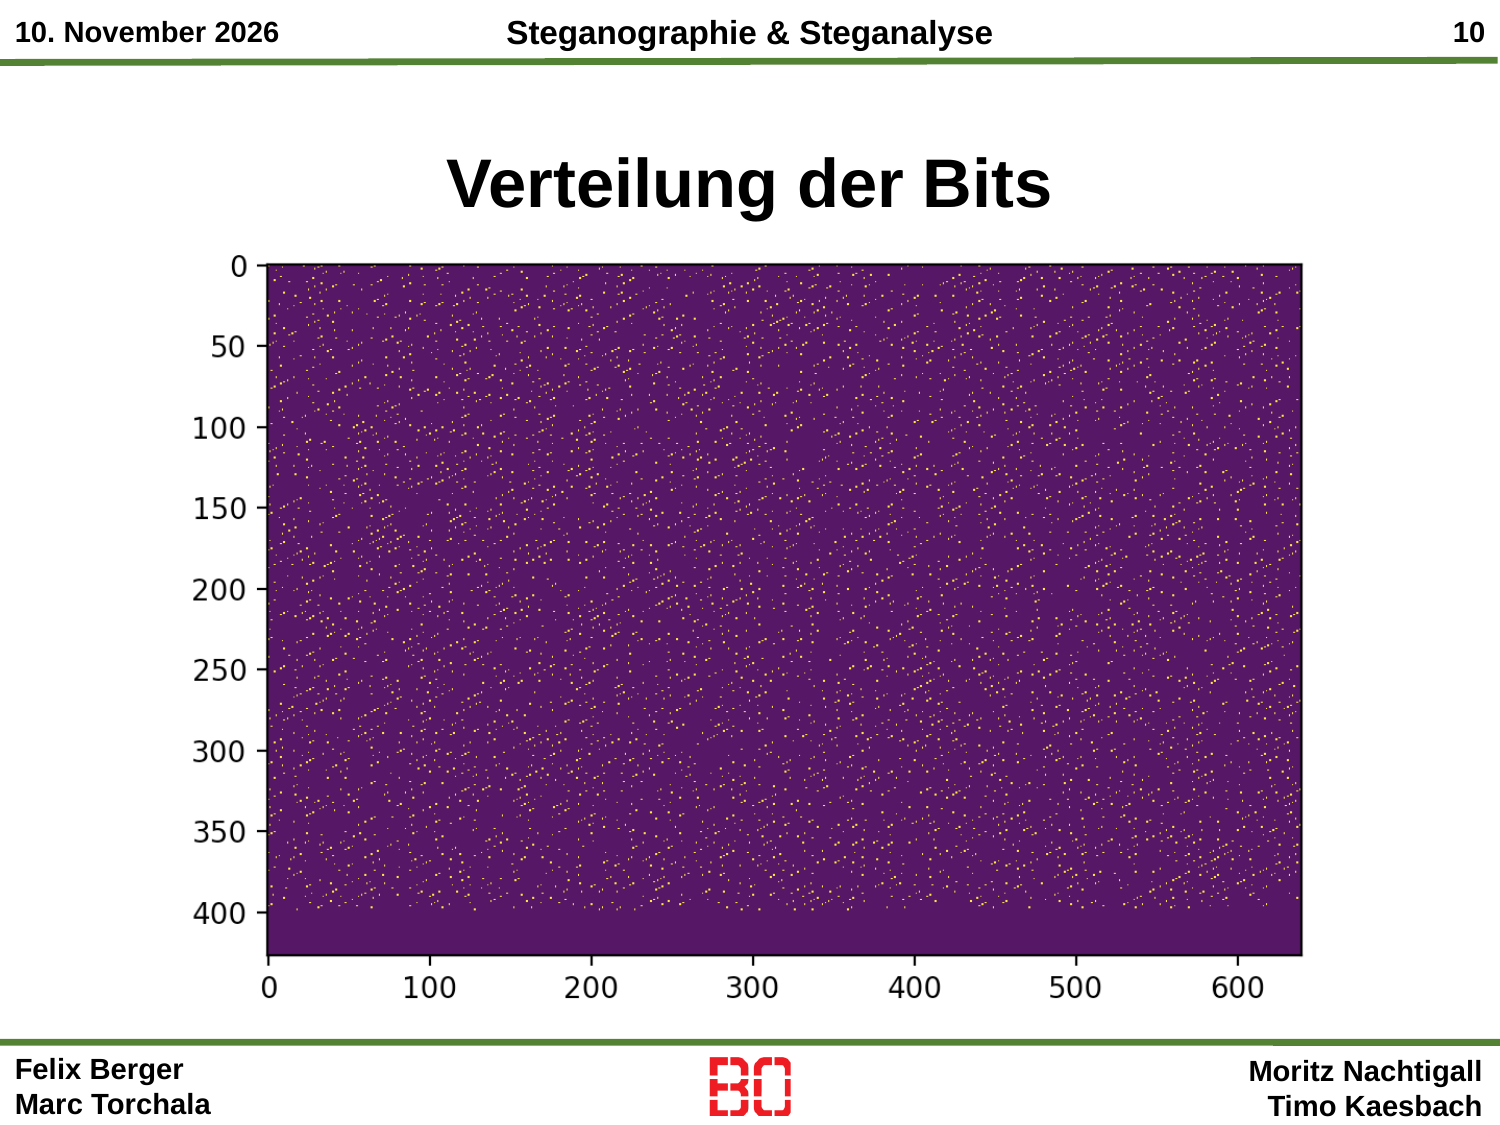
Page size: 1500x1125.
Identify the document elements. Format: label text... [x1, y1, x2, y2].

picture [184, 229, 1339, 1020]
title Verteilung der Bits [103, 76, 1397, 295]
